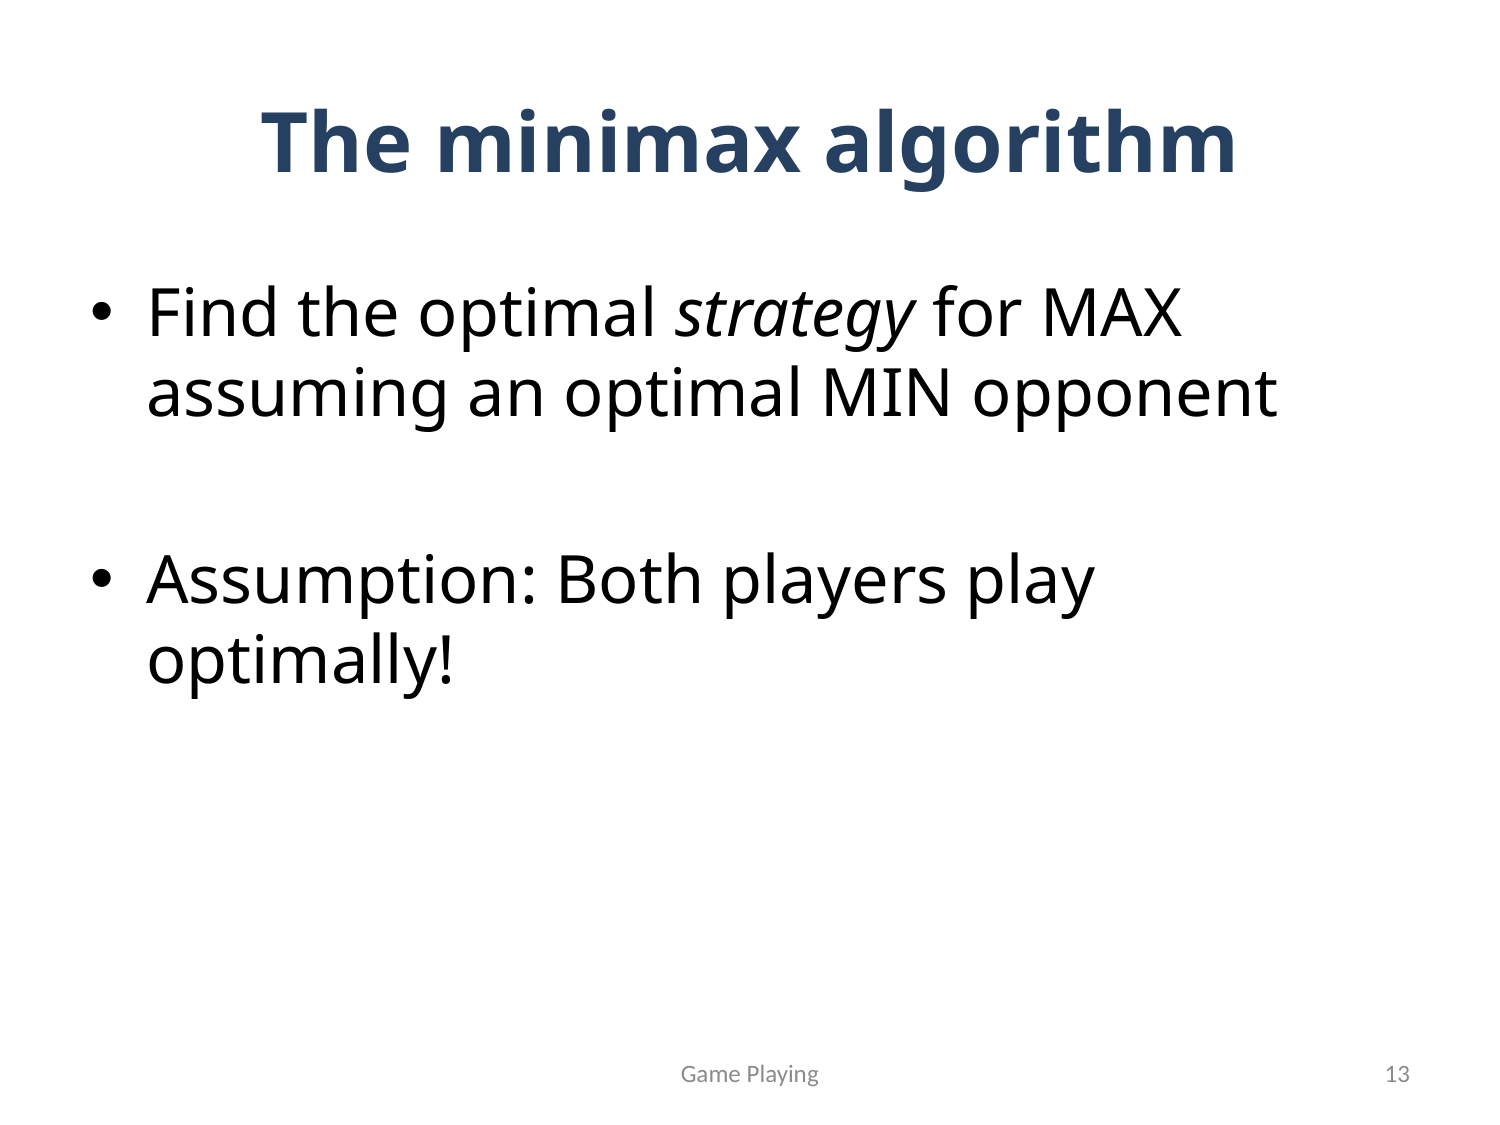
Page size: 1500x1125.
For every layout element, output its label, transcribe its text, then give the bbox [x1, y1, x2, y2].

slide_number 13 [1074, 1042, 1425, 1103]
footer Game Playing [512, 1042, 988, 1103]
title The minimax algorithm [75, 45, 1425, 233]
list Find the optimal strategy for MAX assuming an optimal MIN opponent Assumption: Both players play optimally! [75, 262, 1425, 1005]
